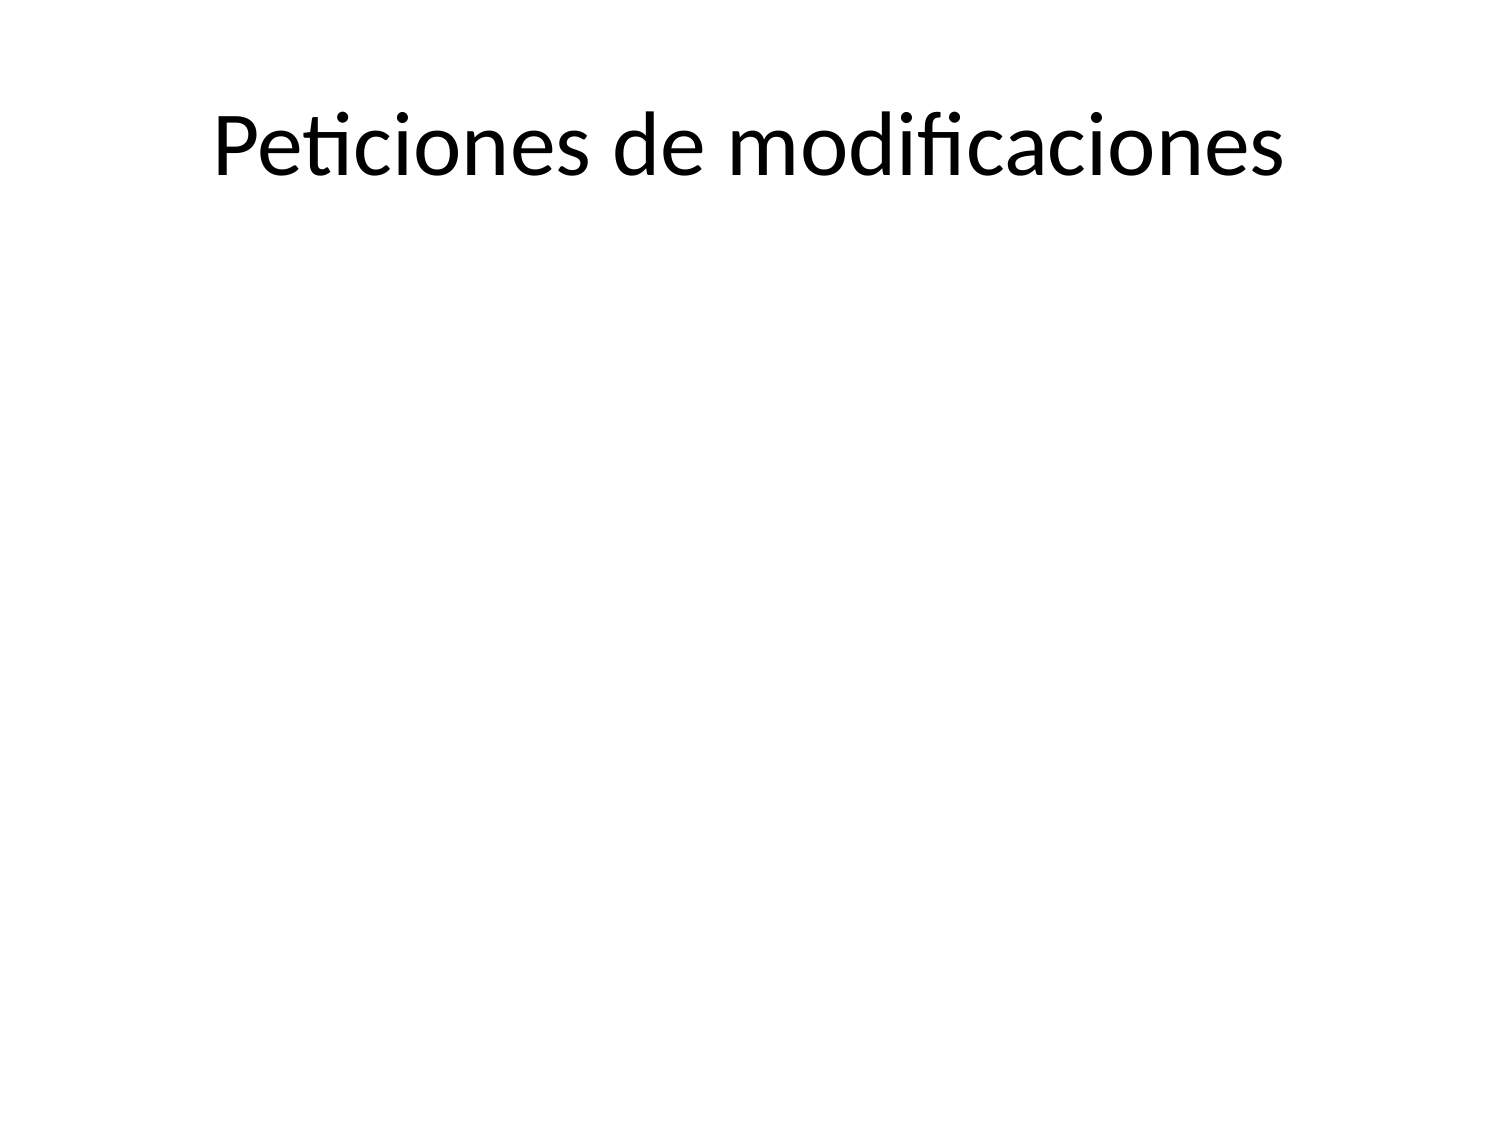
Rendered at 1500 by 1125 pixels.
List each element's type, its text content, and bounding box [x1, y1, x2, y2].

title Peticiones de modificaciones [75, 45, 1425, 233]
